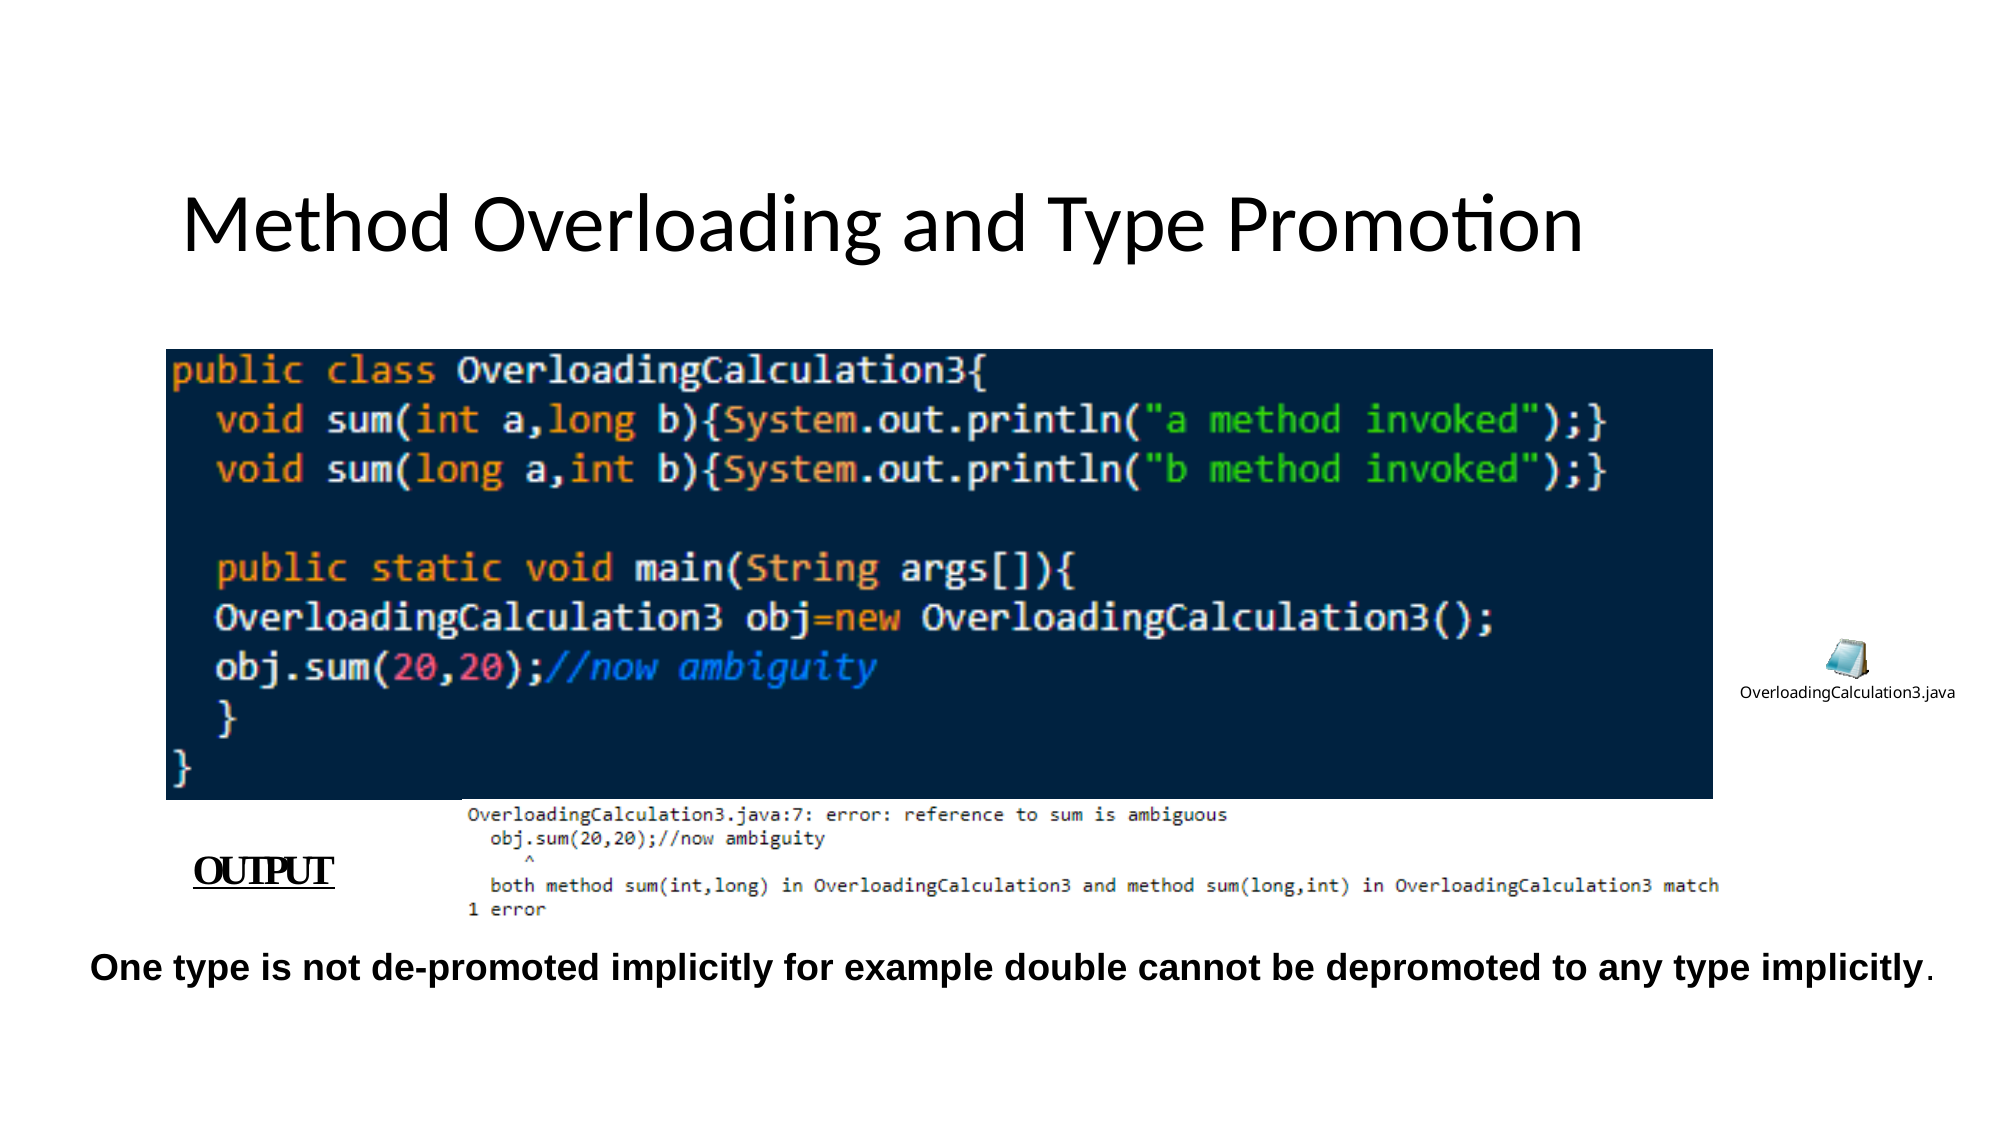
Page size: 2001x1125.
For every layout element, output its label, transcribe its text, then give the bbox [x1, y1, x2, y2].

title Method Overloading and Type Promotion [166, 173, 1834, 376]
picture [166, 349, 1744, 952]
text_box One type is not de-promoted implicitly for example double cannot be depromoted to any type implicitly. [74, 935, 1963, 995]
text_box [1718, 637, 1976, 710]
text_box OUTPUT [190, 840, 341, 893]
